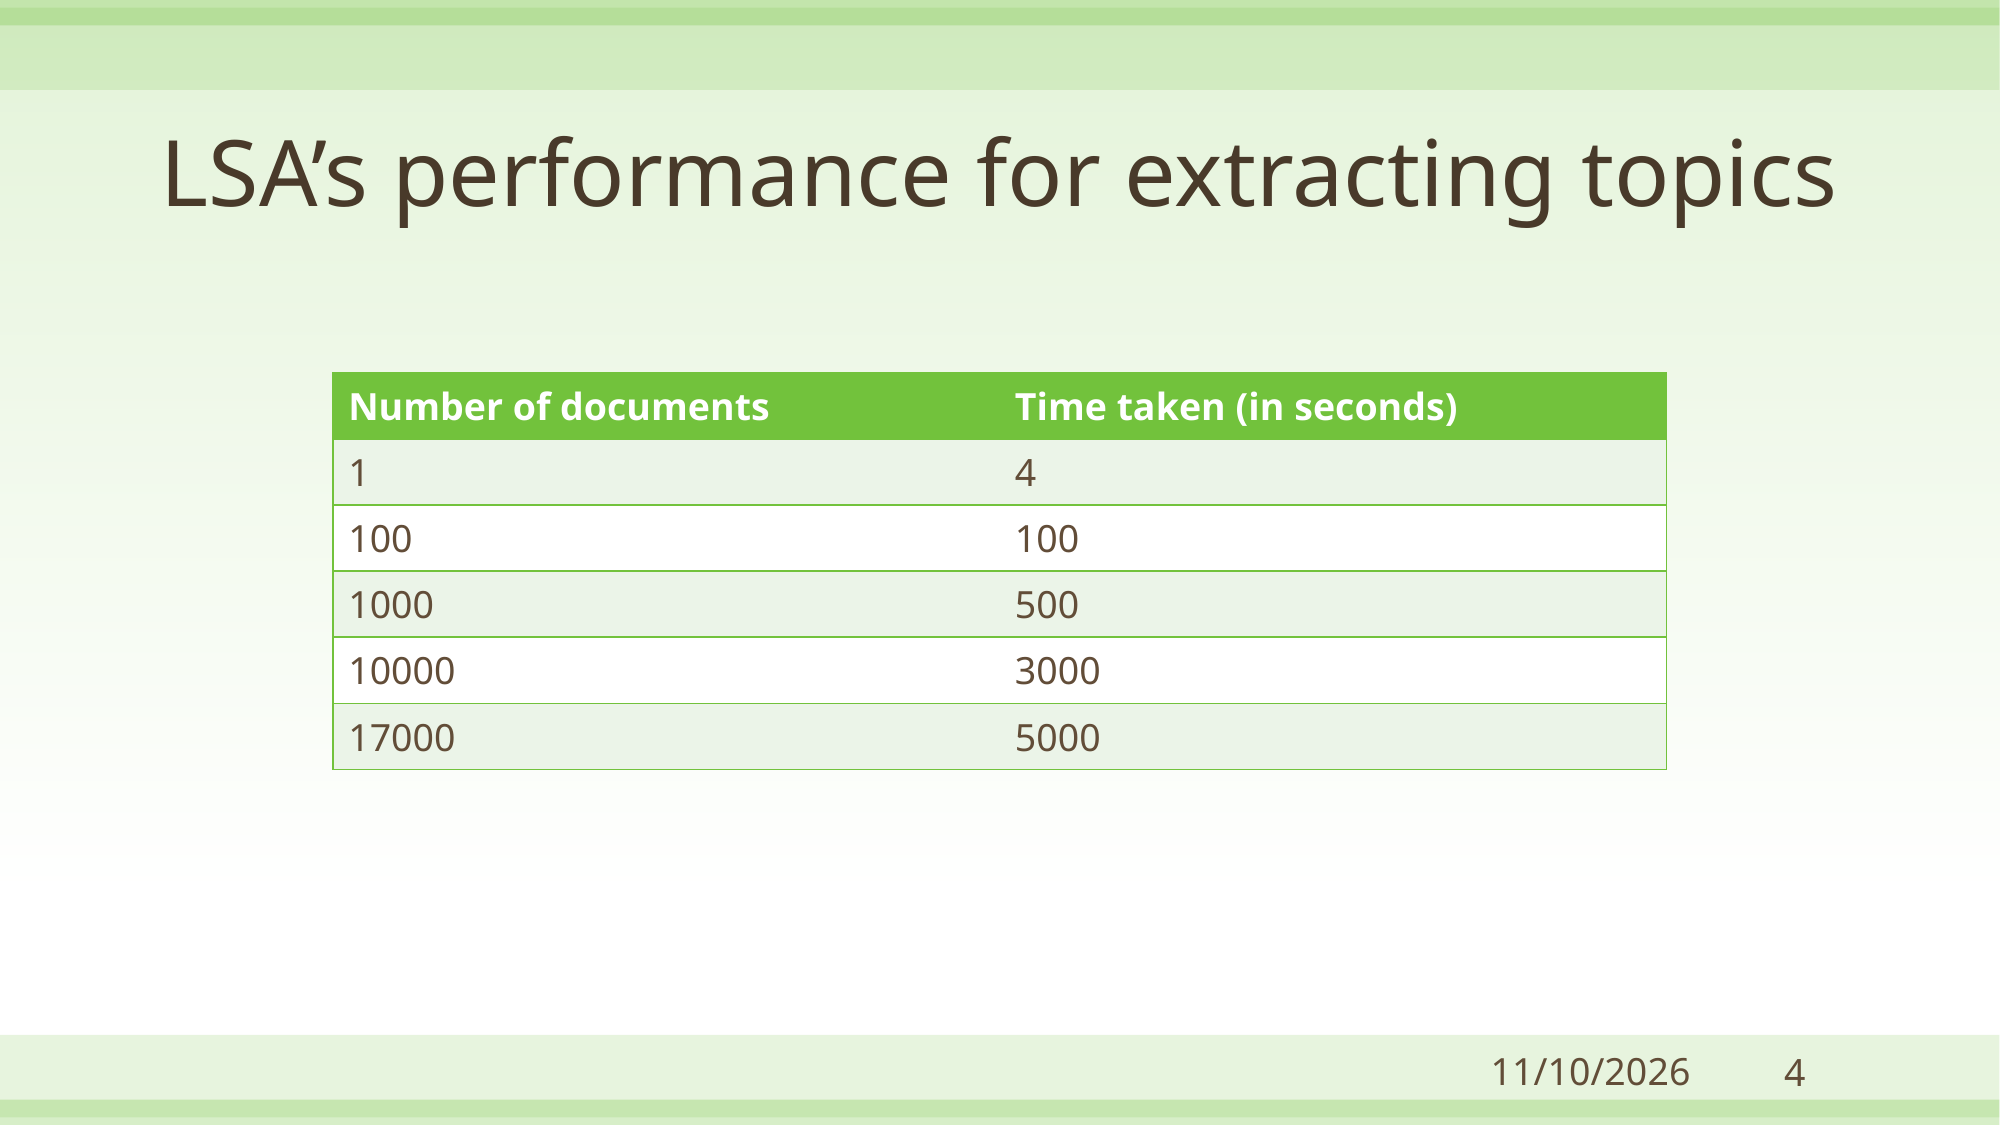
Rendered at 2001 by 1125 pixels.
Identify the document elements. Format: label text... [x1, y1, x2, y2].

table_cell 100 [1000, 506, 1666, 570]
slide_number 4 [1715, 1054, 1821, 1094]
table_cell 10000 [334, 638, 1000, 703]
table_cell 1000 [334, 572, 1000, 636]
table_cell 4 [1000, 440, 1666, 504]
table_cell 100 [334, 506, 1000, 570]
table_cell 5000 [1000, 704, 1666, 769]
table_header Number of documents [334, 374, 1000, 438]
table_cell 17000 [334, 704, 1000, 769]
table_header Time taken (in seconds) [1000, 374, 1666, 438]
table_cell 500 [1000, 572, 1666, 636]
table_cell 3000 [1000, 638, 1666, 703]
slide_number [1456, 1048, 1706, 1100]
table_cell 1 [334, 440, 1000, 504]
title LSA’s performance for extracting topics [0, 90, 2000, 234]
